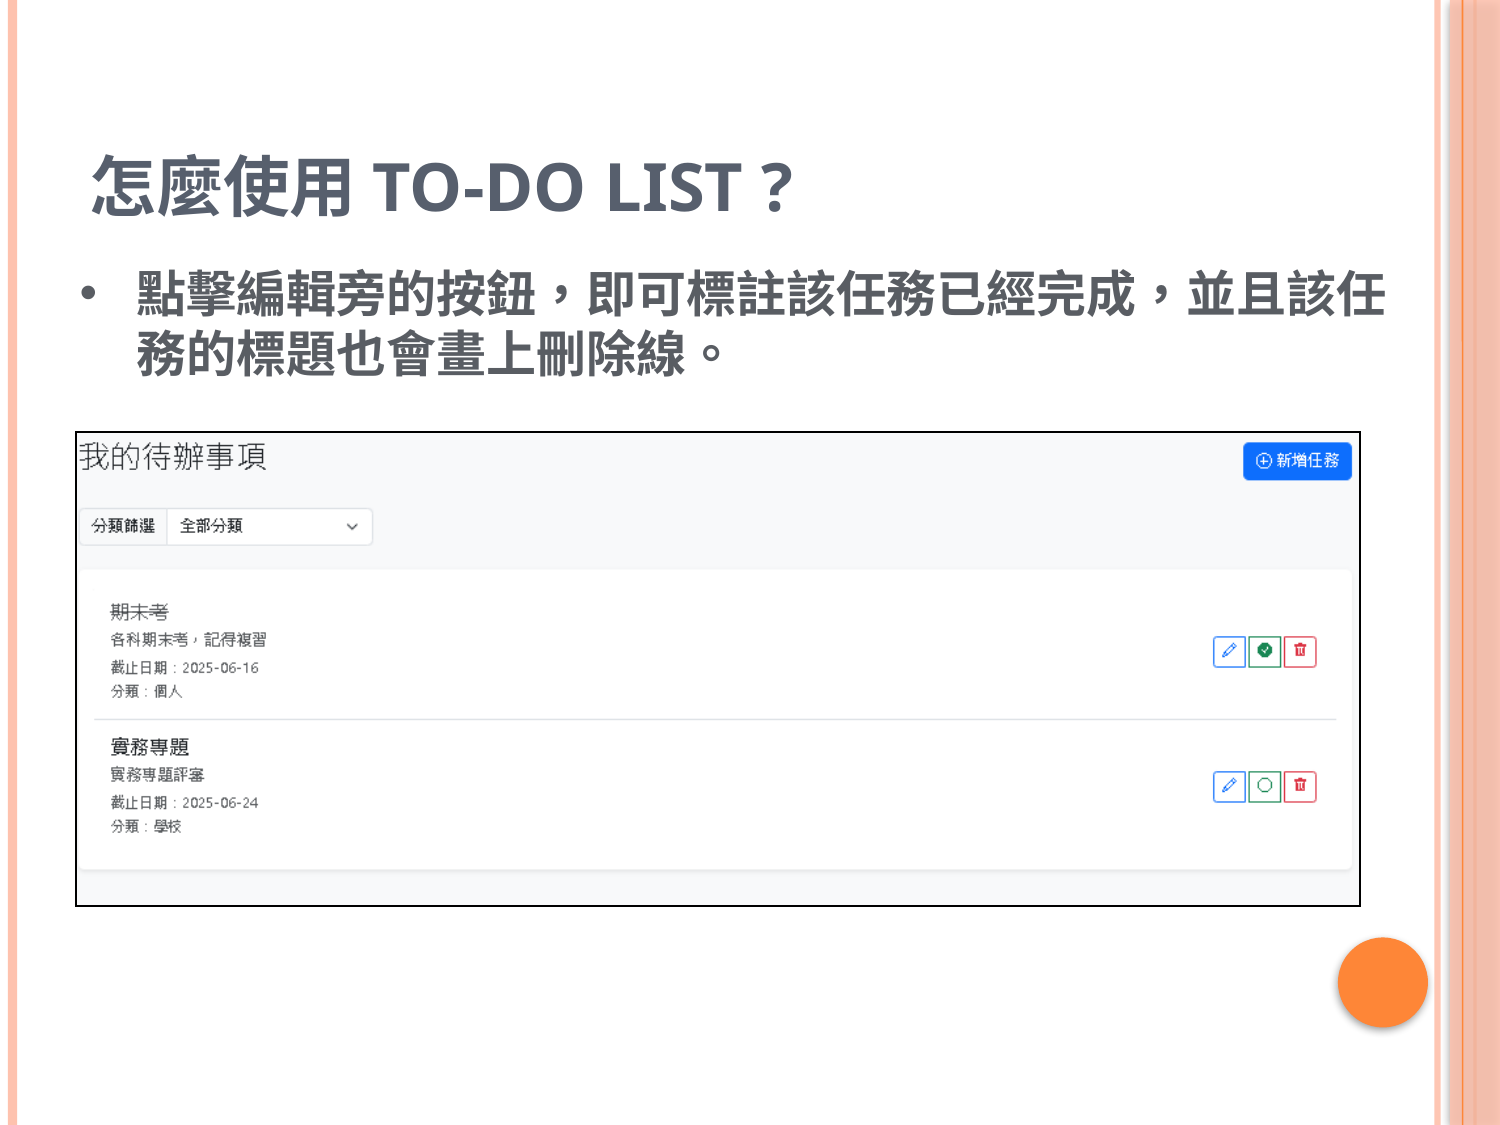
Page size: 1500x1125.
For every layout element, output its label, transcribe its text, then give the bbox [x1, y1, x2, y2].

title 怎麼使用To-Do List ? [75, 45, 1300, 233]
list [76, 432, 1360, 906]
text_box 點擊編輯旁的按鈕，即可標註該任務已經完成，並且該任務的標題也會畫上刪除線。 [64, 255, 1412, 390]
